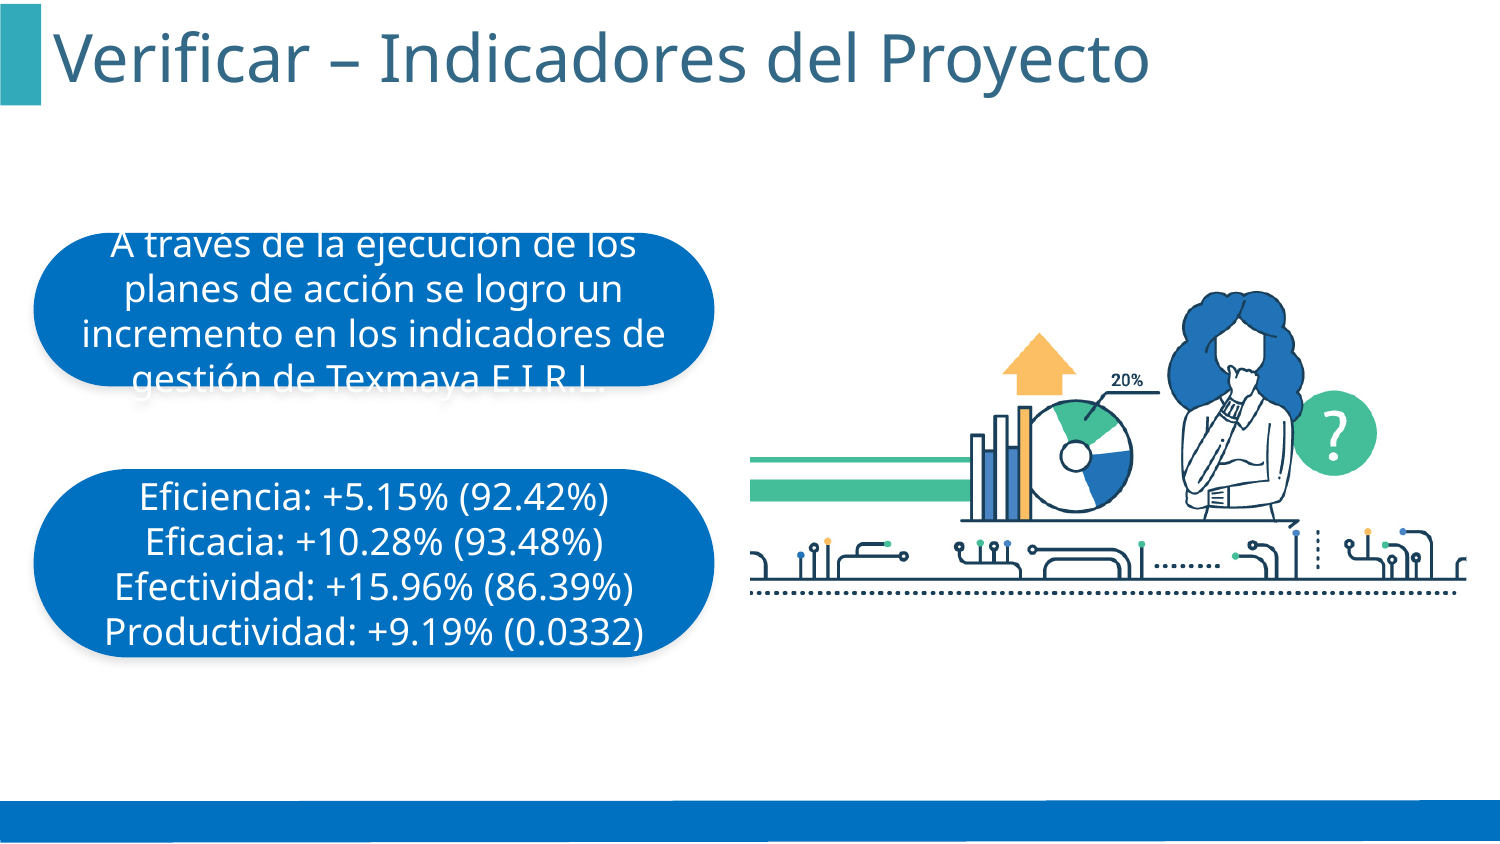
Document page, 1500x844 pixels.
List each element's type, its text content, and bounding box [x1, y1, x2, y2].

text_box A través de la ejecución de los planes de acción se logro un incremento en los indicadores de gestión de Texmaya E.I.R.L. [31, 230, 717, 389]
title [0, 0, 866, 117]
text_box Eficiencia: +5.15% (92.42%) Eficacia: +10.28% (93.48%) Efectividad: +15.96% (86.39%) Productividad: +9.19% (0.0332) [31, 466, 717, 660]
text_box Verificar – Indicadores del Proyecto [53, 7, 1388, 104]
picture [749, 210, 1467, 633]
